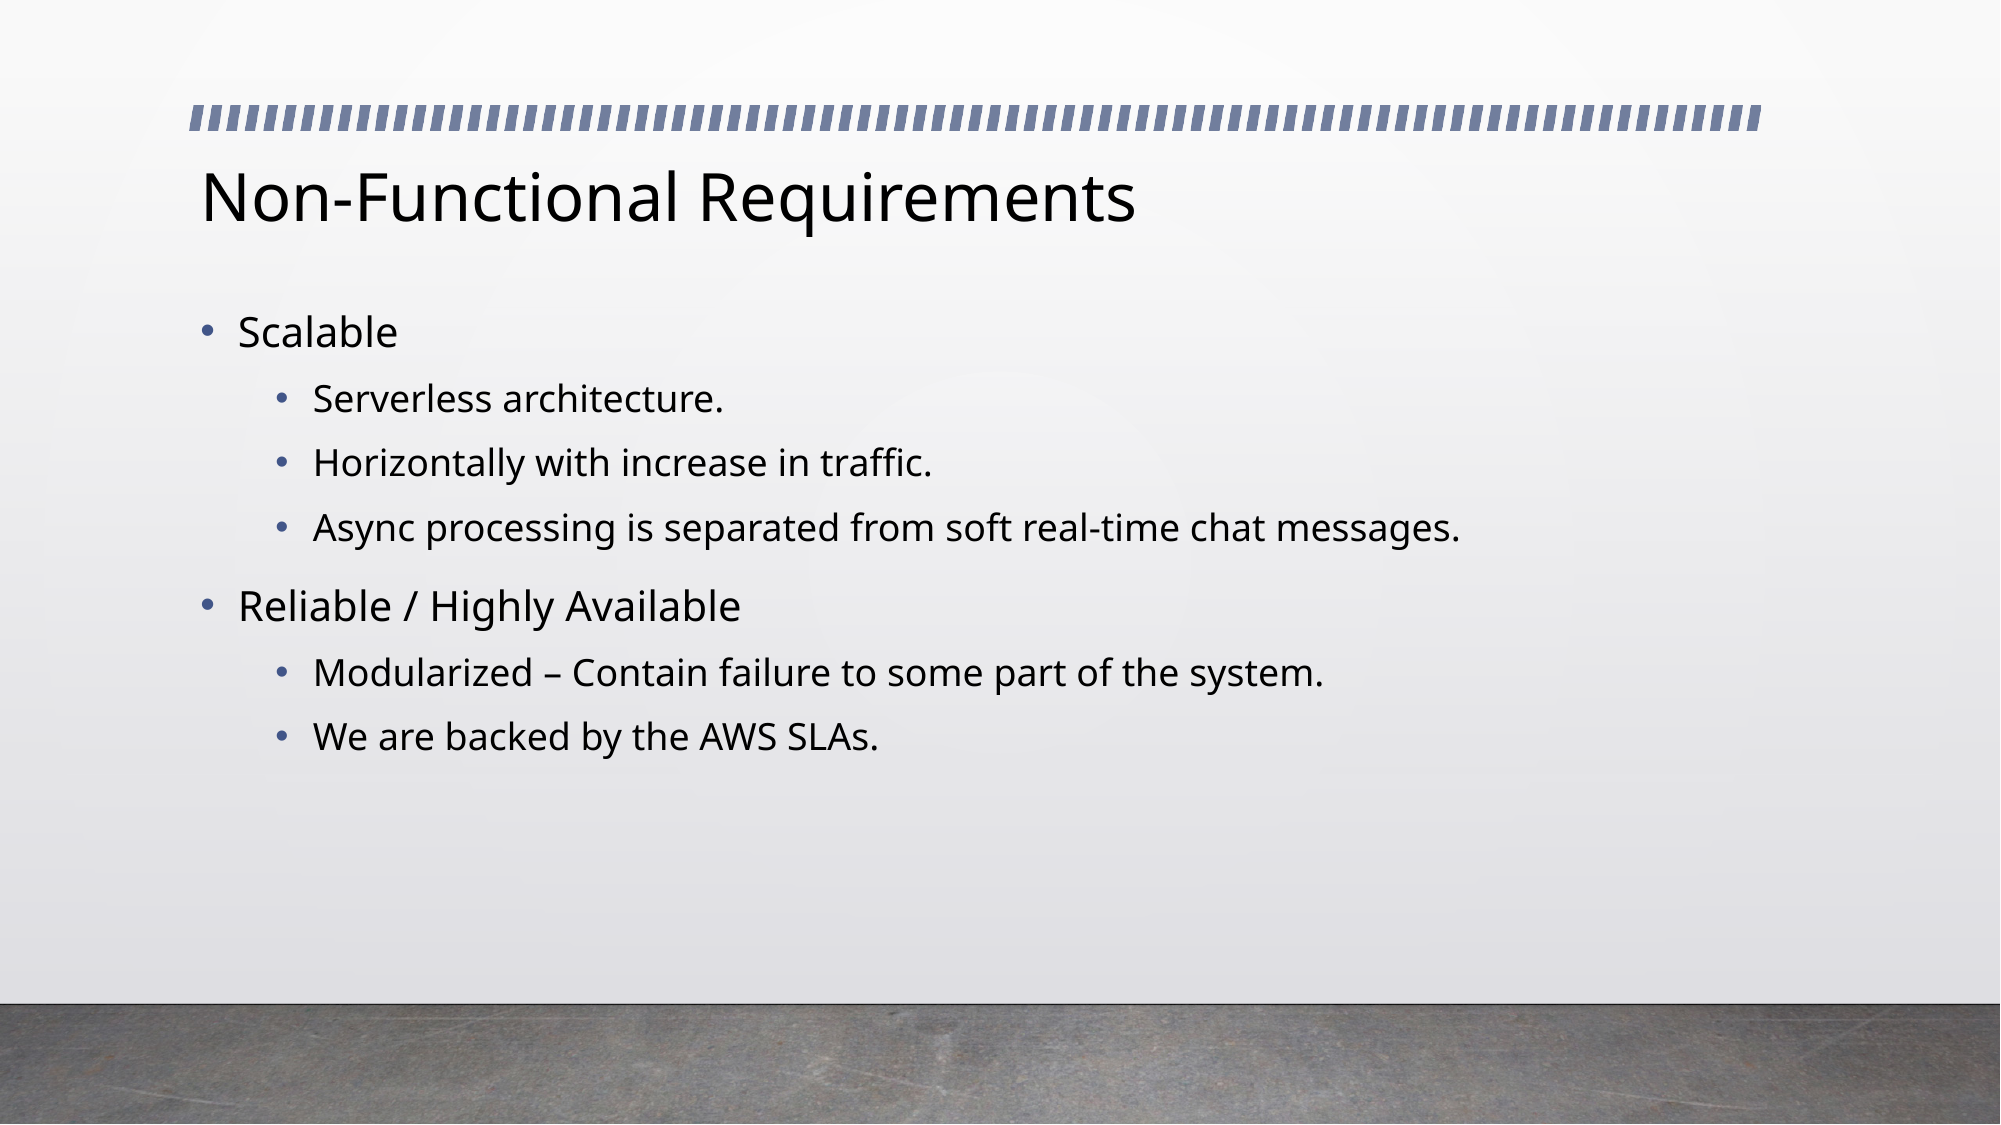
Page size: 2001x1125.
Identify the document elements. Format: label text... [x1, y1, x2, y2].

list Scalable Serverless architecture. Horizontally with increase in traffic. Async processing is separated from soft real-time chat messages. Reliable / Highly Available Modularized – Contain failure to some part of the system. We are backed by the AWS SLAs. [185, 288, 1761, 897]
title Non-Functional Requirements [185, 156, 1740, 255]
picture [0, 1004, 2000, 1124]
